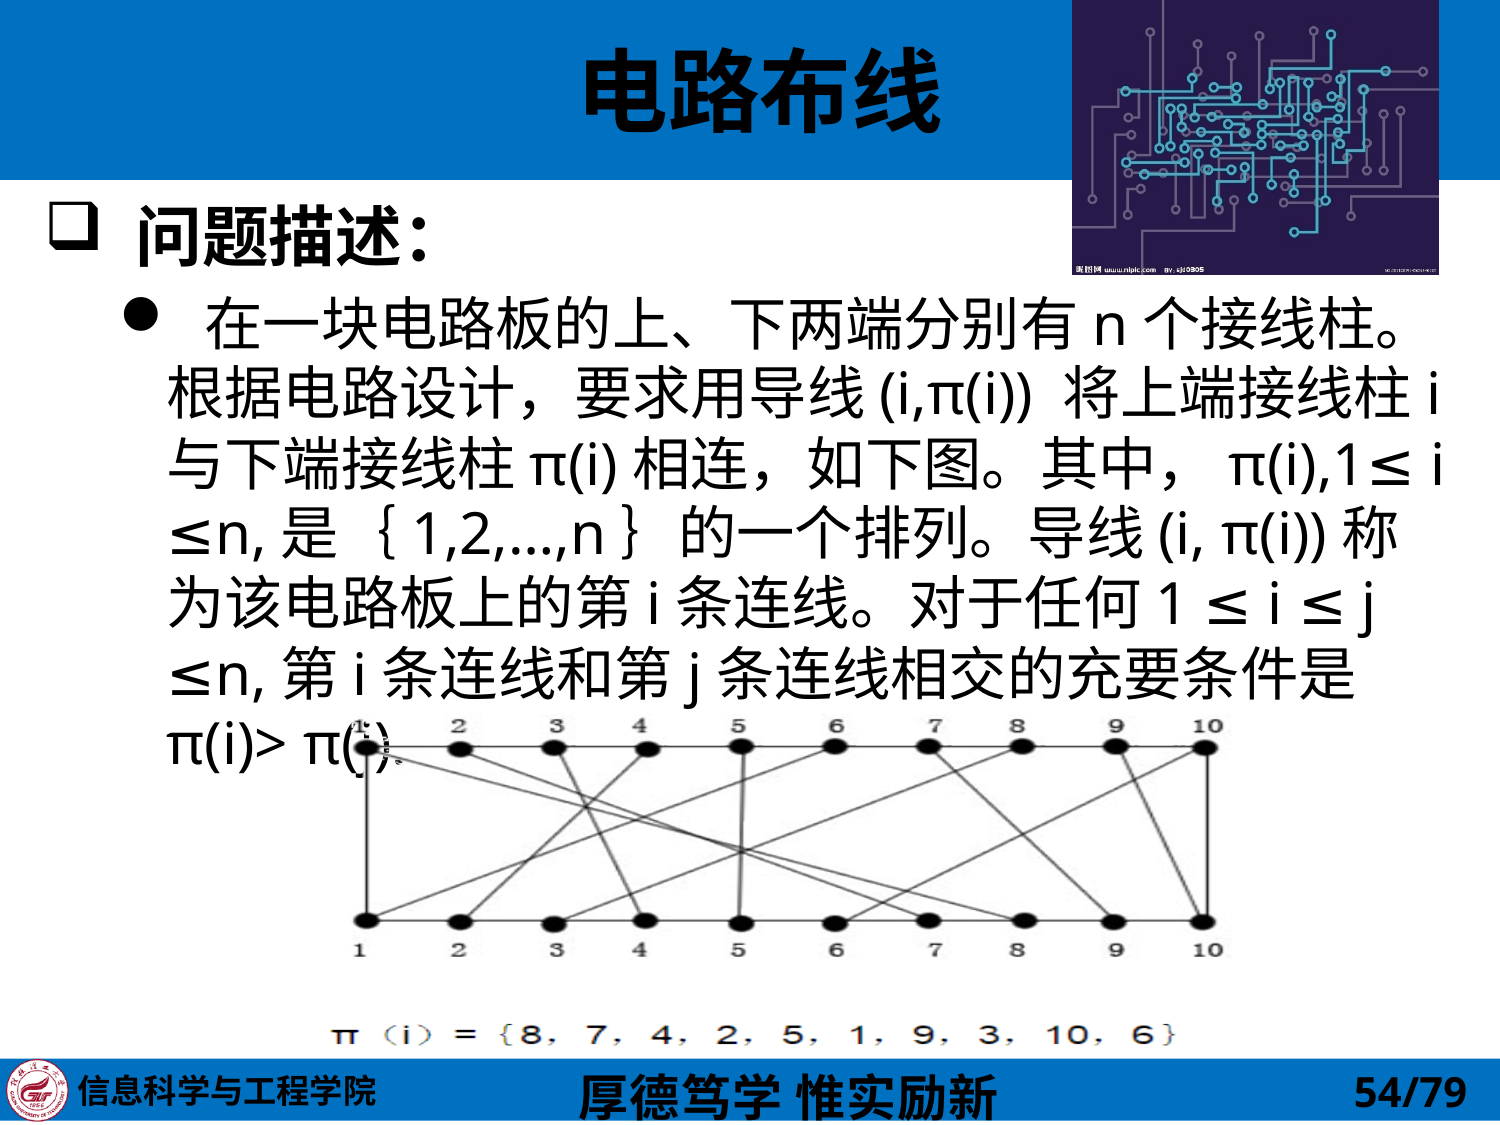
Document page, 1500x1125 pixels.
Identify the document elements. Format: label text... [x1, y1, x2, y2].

picture [1072, 0, 1439, 275]
title 电路布线 [85, 0, 1072, 183]
slide_number 54/79 [1132, 1058, 1483, 1121]
list 问题描述： 在一块电路板的上、下两端分别有n个接线柱。根据电路设计，要求用导线(i,π(i)) 将上端接线柱i与下端接线柱π(i)相连，如下图。其中，π(i),1≤ i ≤n,是｛1,2,…,n｝的一个排列。导线(i, π(i))称为该电路板上的第i条连线。对于任何1 ≤ i ≤ j ≤n,第i条连线和第j条连线相交的充要条件是π(i)> π(j). [29, 187, 1471, 1046]
picture [5, 1058, 69, 1122]
picture [289, 702, 1270, 1059]
